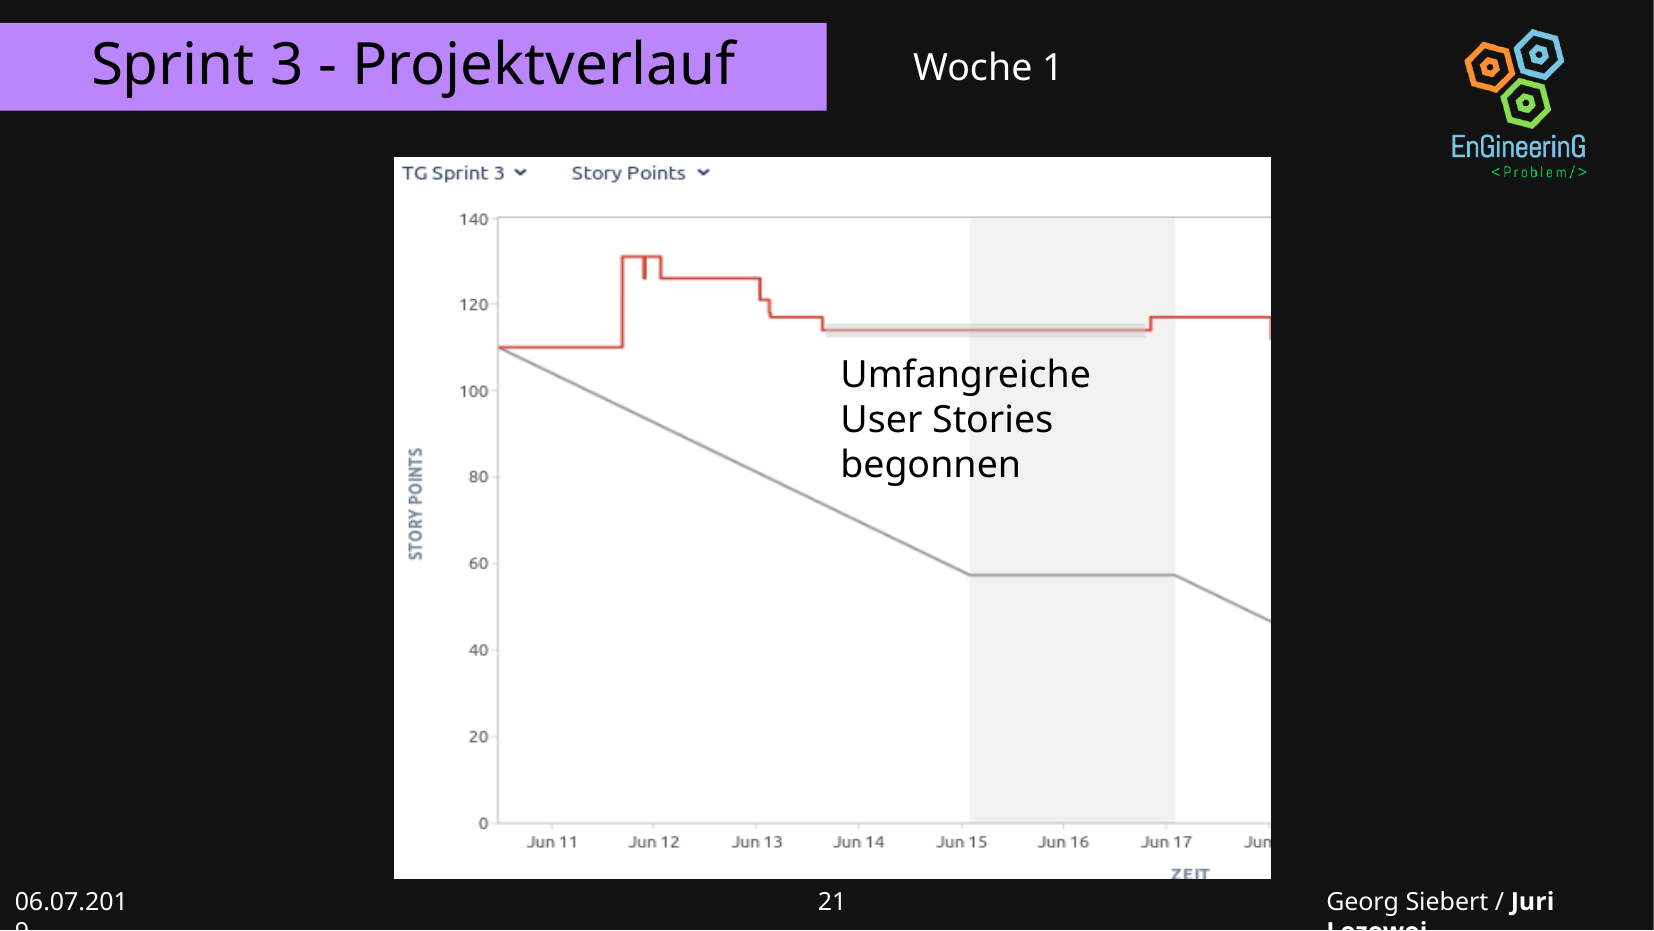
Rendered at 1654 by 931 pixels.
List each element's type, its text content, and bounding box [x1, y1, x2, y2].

text_box Sprint 3 - Projektverlauf [0, 22, 827, 111]
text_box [0, 877, 1654, 931]
picture [1382, 29, 1654, 185]
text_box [394, 156, 1271, 879]
text_box Woche 1 [898, 35, 1377, 96]
